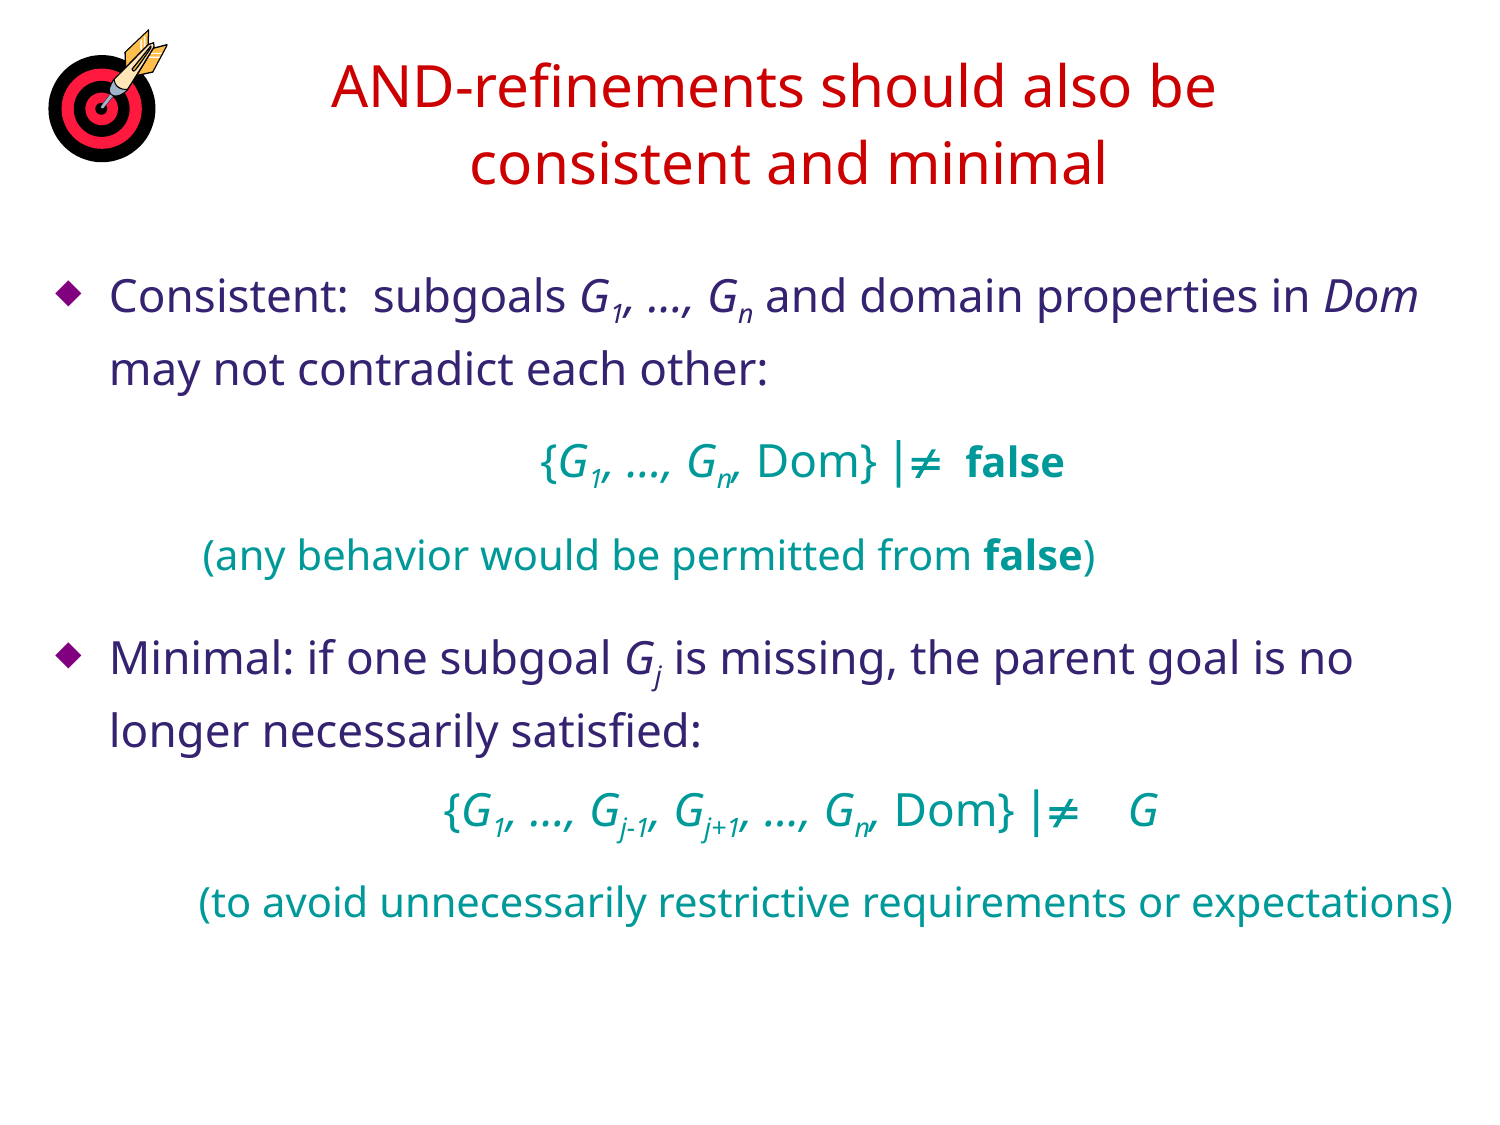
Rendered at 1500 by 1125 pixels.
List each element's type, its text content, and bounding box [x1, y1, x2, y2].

list Consistent: subgoals G1, ..., Gn and domain properties in Dom may not contradict each other: {G1, ..., Gn, Dom} |¹ false (any behavior would be permitted from false) Minimal: if one subgoal Gj is missing, the parent goal is no longer necessarily satisfied: {G1, ..., Gj-1, Gj+1, ..., Gn, Dom} |¹ G (to avoid unnecessarily restrictive requirements or expectations) [37, 169, 1490, 1011]
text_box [48, 29, 168, 163]
title AND-refinements should also be consistent and minimal [193, 56, 1370, 169]
